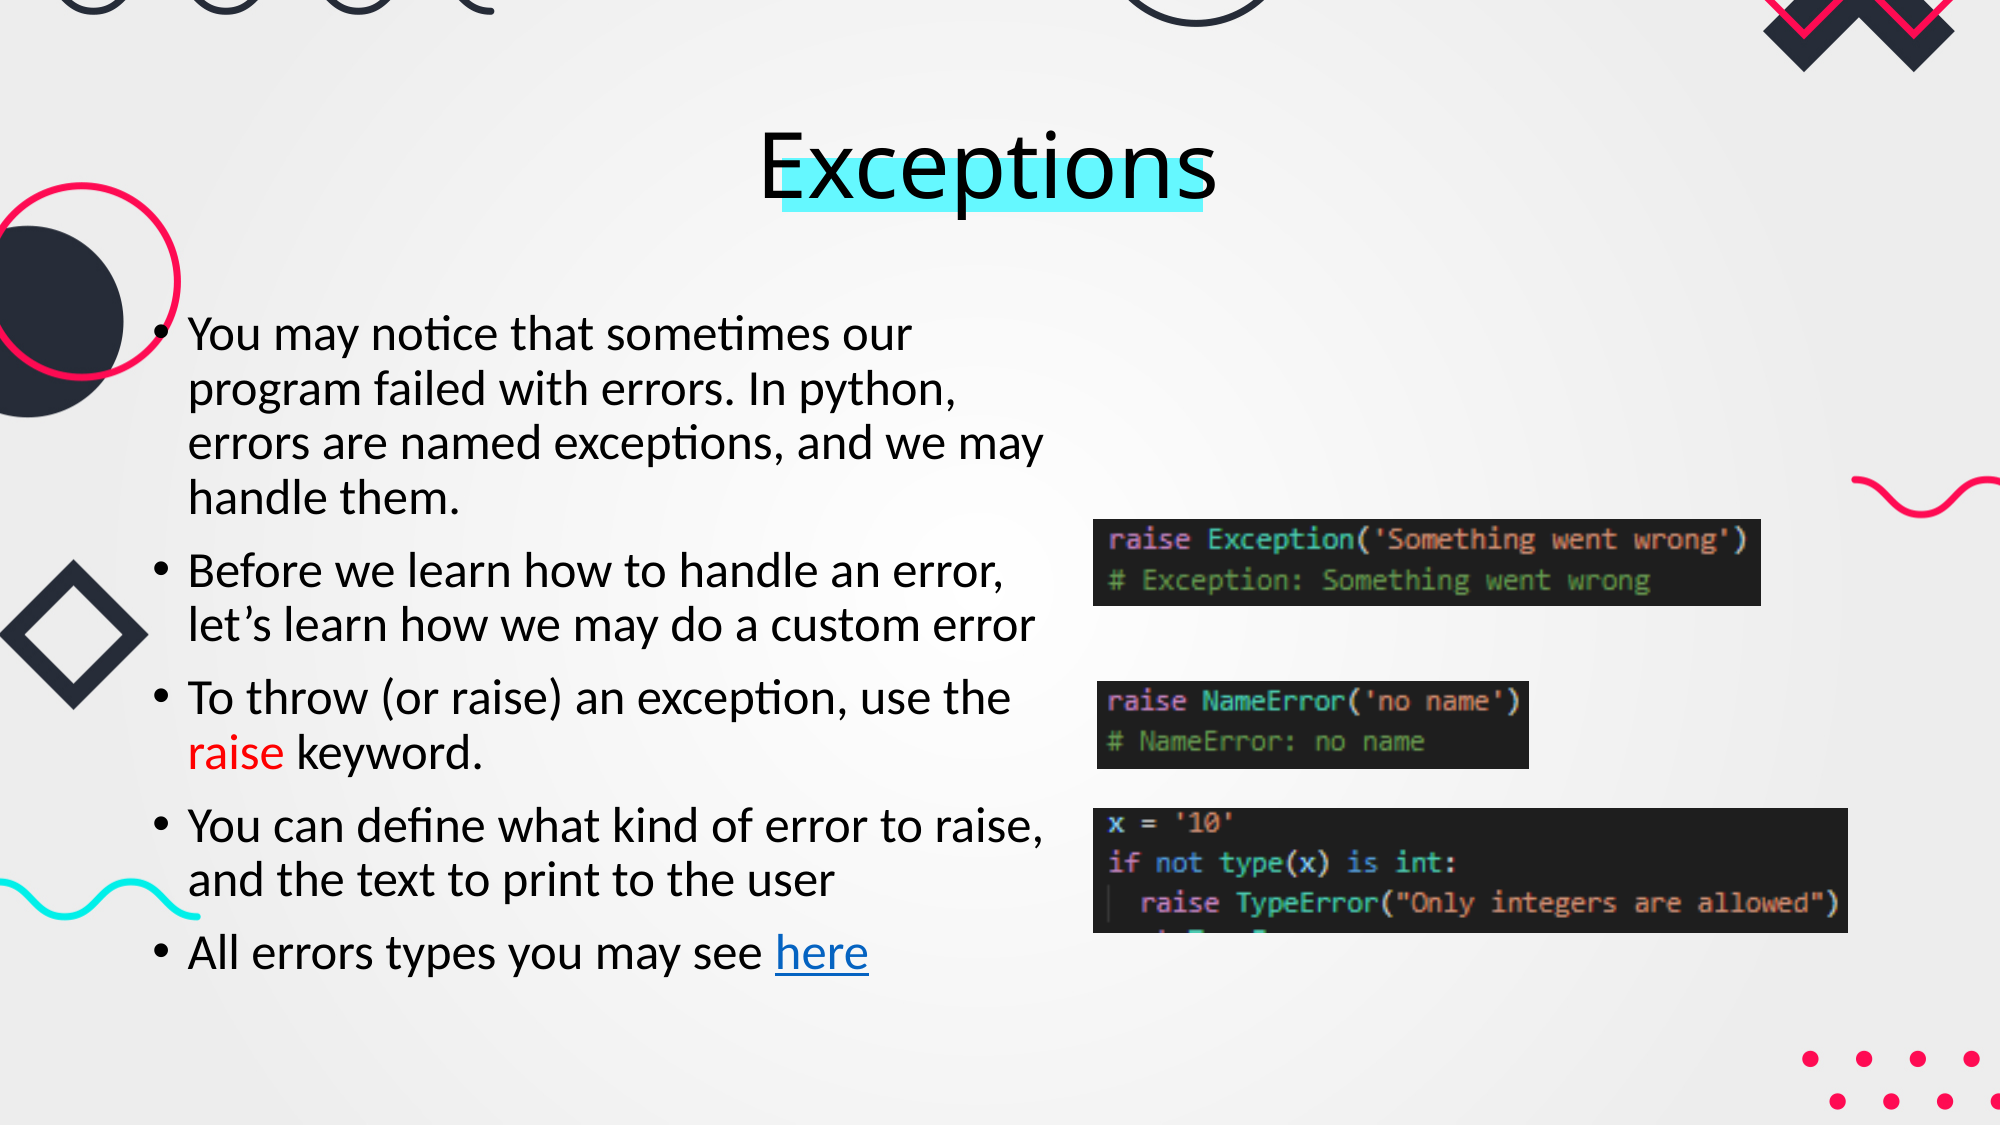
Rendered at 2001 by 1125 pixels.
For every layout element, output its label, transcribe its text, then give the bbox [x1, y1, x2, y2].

picture [0, 0, 2000, 1125]
title Exceptions [137, 59, 1863, 278]
list You may notice that sometimes our program failed with errors. In python, errors are named exceptions, and we may handle them. Before we learn how to handle an error, let’s learn how we may do a custom error To throw (or raise) an exception, use the raise keyword. You can define what kind of error to raise, and the text to print to the user All errors types you may see here [137, 299, 1061, 1037]
